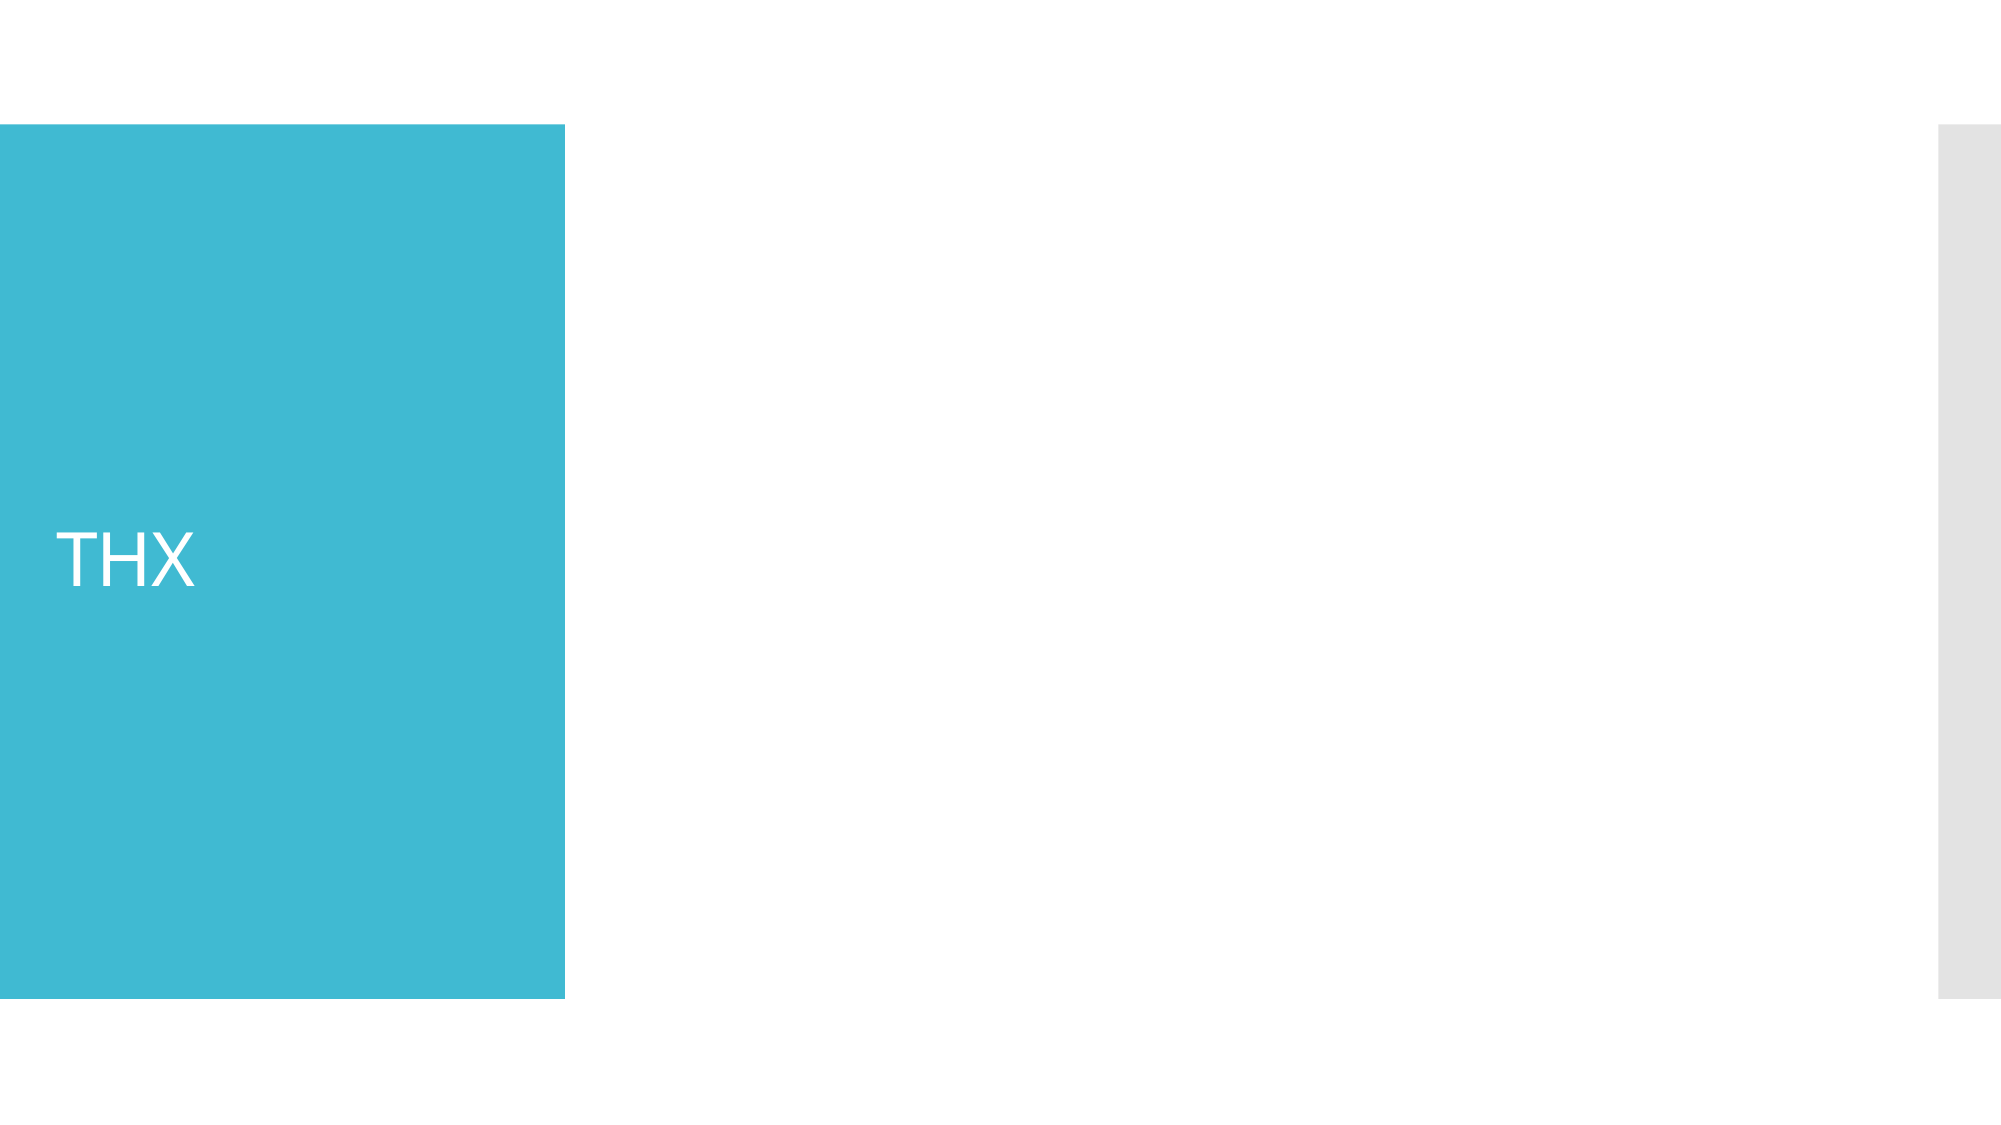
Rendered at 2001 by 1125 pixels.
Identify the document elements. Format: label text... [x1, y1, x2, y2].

title THX [41, 184, 525, 940]
